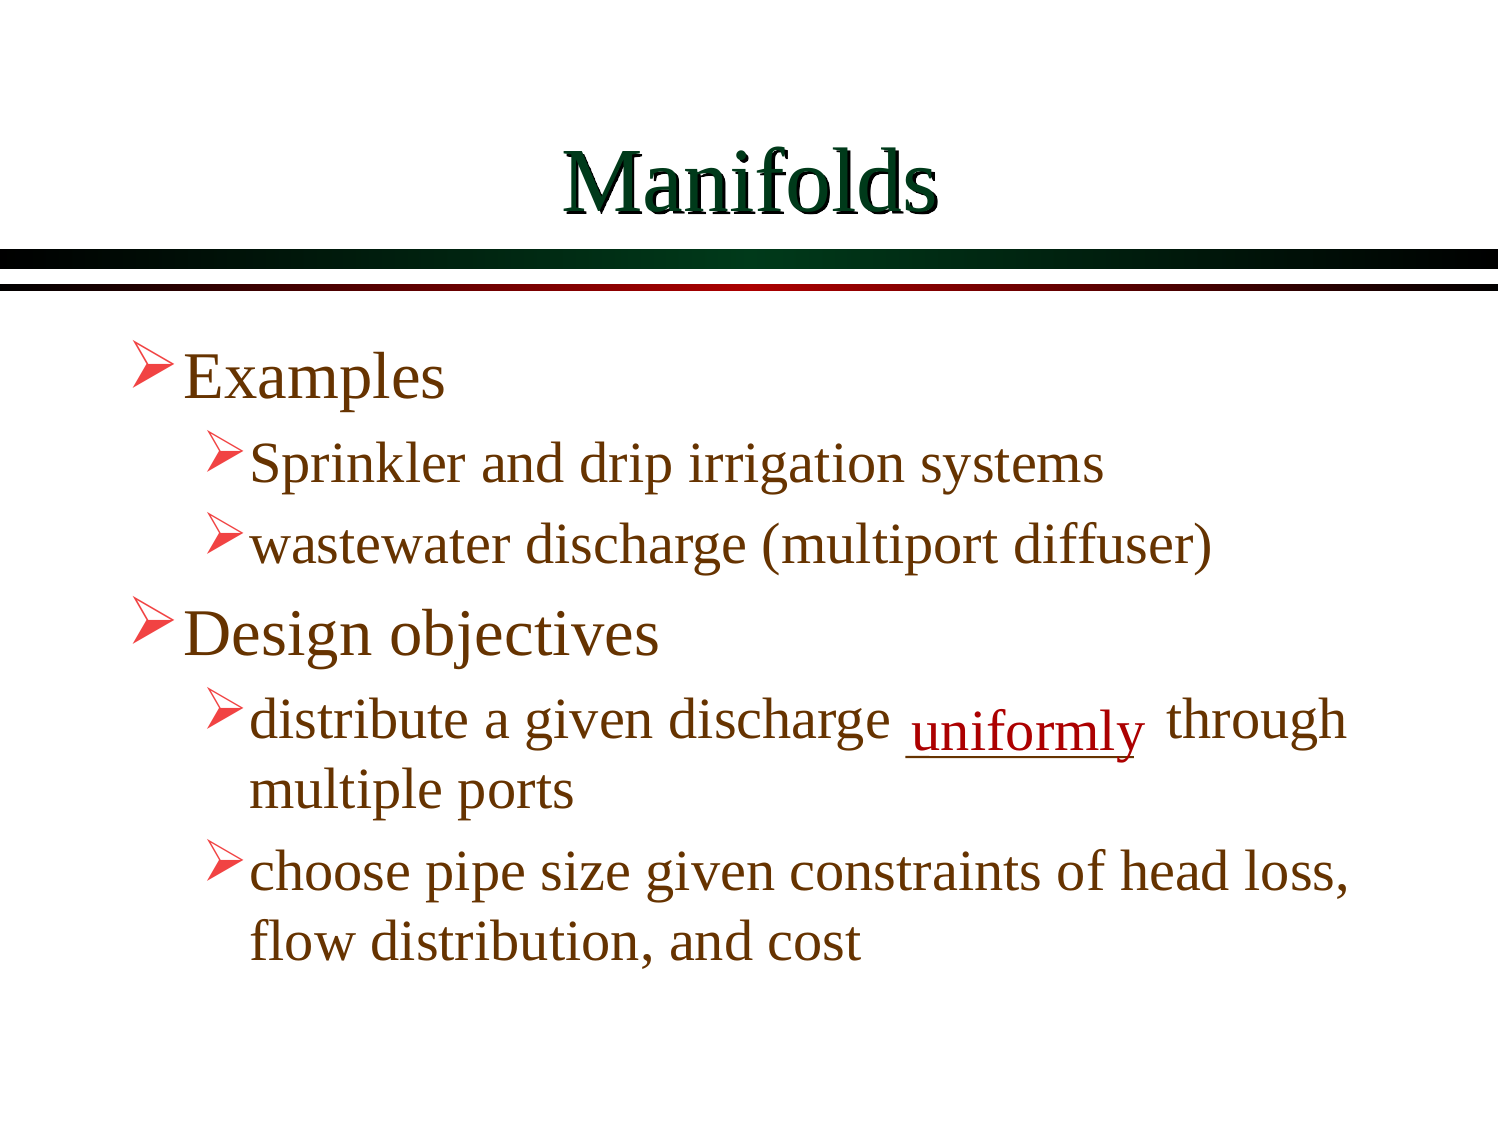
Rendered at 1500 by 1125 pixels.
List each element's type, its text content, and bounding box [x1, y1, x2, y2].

text_box uniformly [896, 684, 1161, 770]
list Examples Sprinkler and drip irrigation systems wastewater discharge (multiport diffuser) Design objectives distribute a given discharge through multiple ports choose pipe size given constraints of head loss, flow distribution, and cost [112, 324, 1388, 1001]
title Manifolds [112, 49, 1388, 238]
